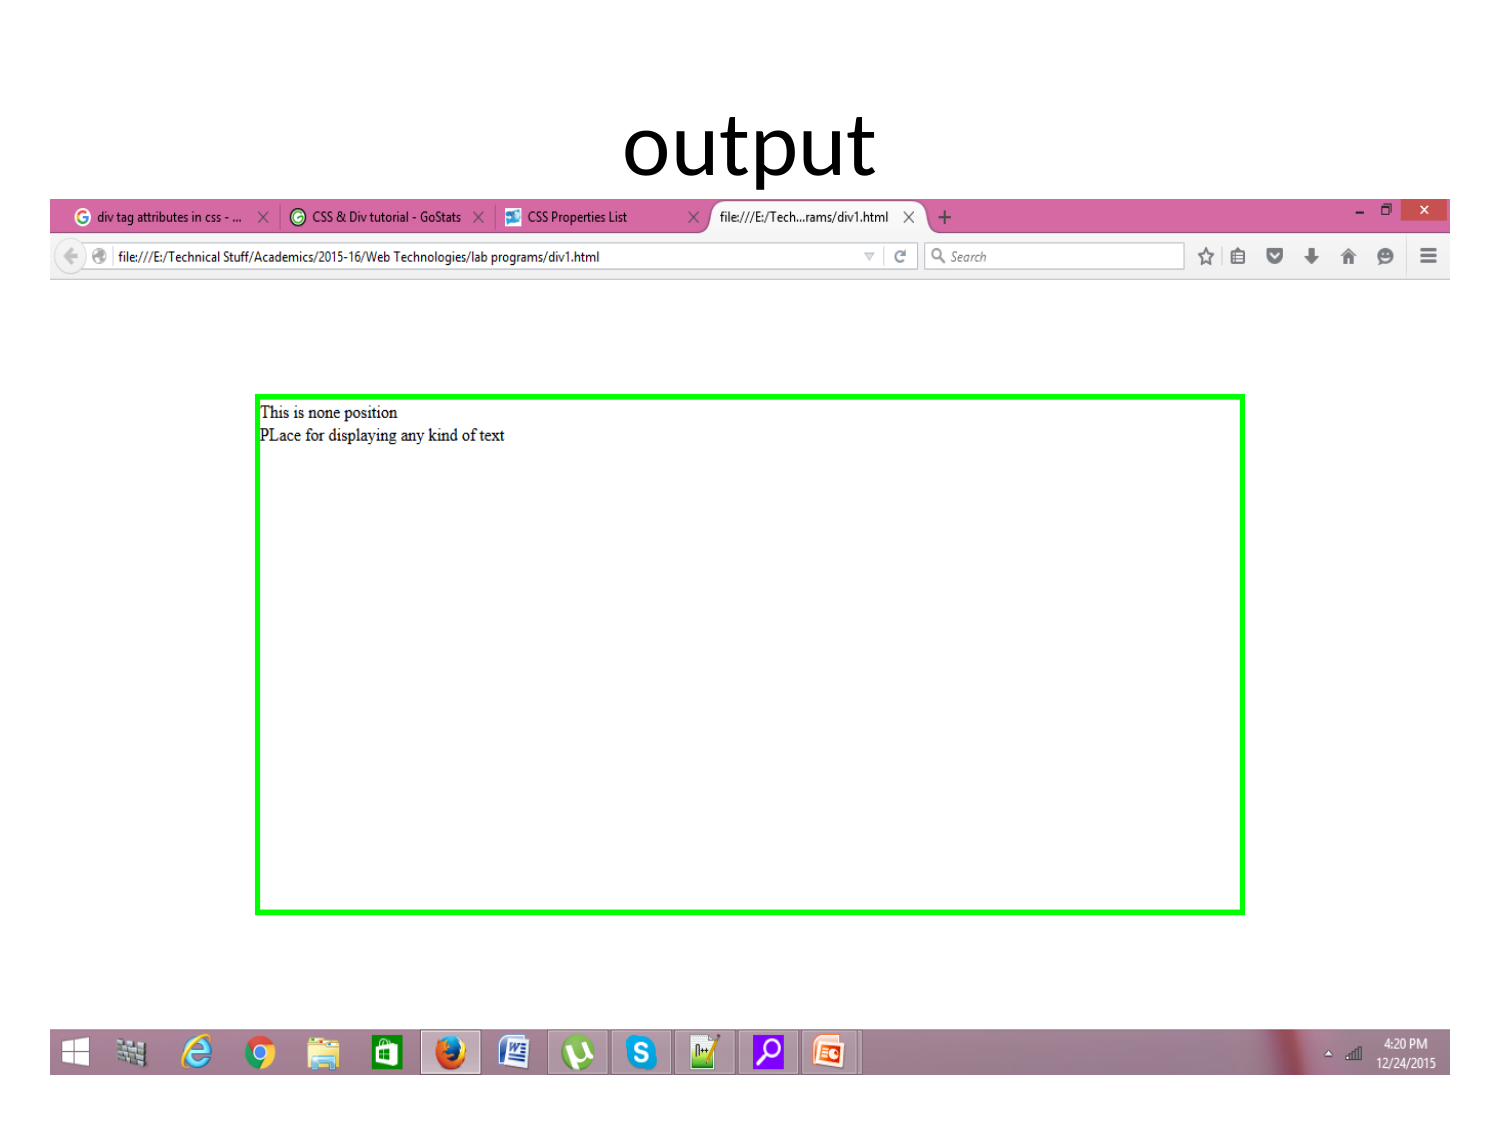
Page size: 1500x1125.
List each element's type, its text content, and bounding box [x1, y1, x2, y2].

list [49, 199, 1451, 1076]
title output [75, 45, 1425, 198]
